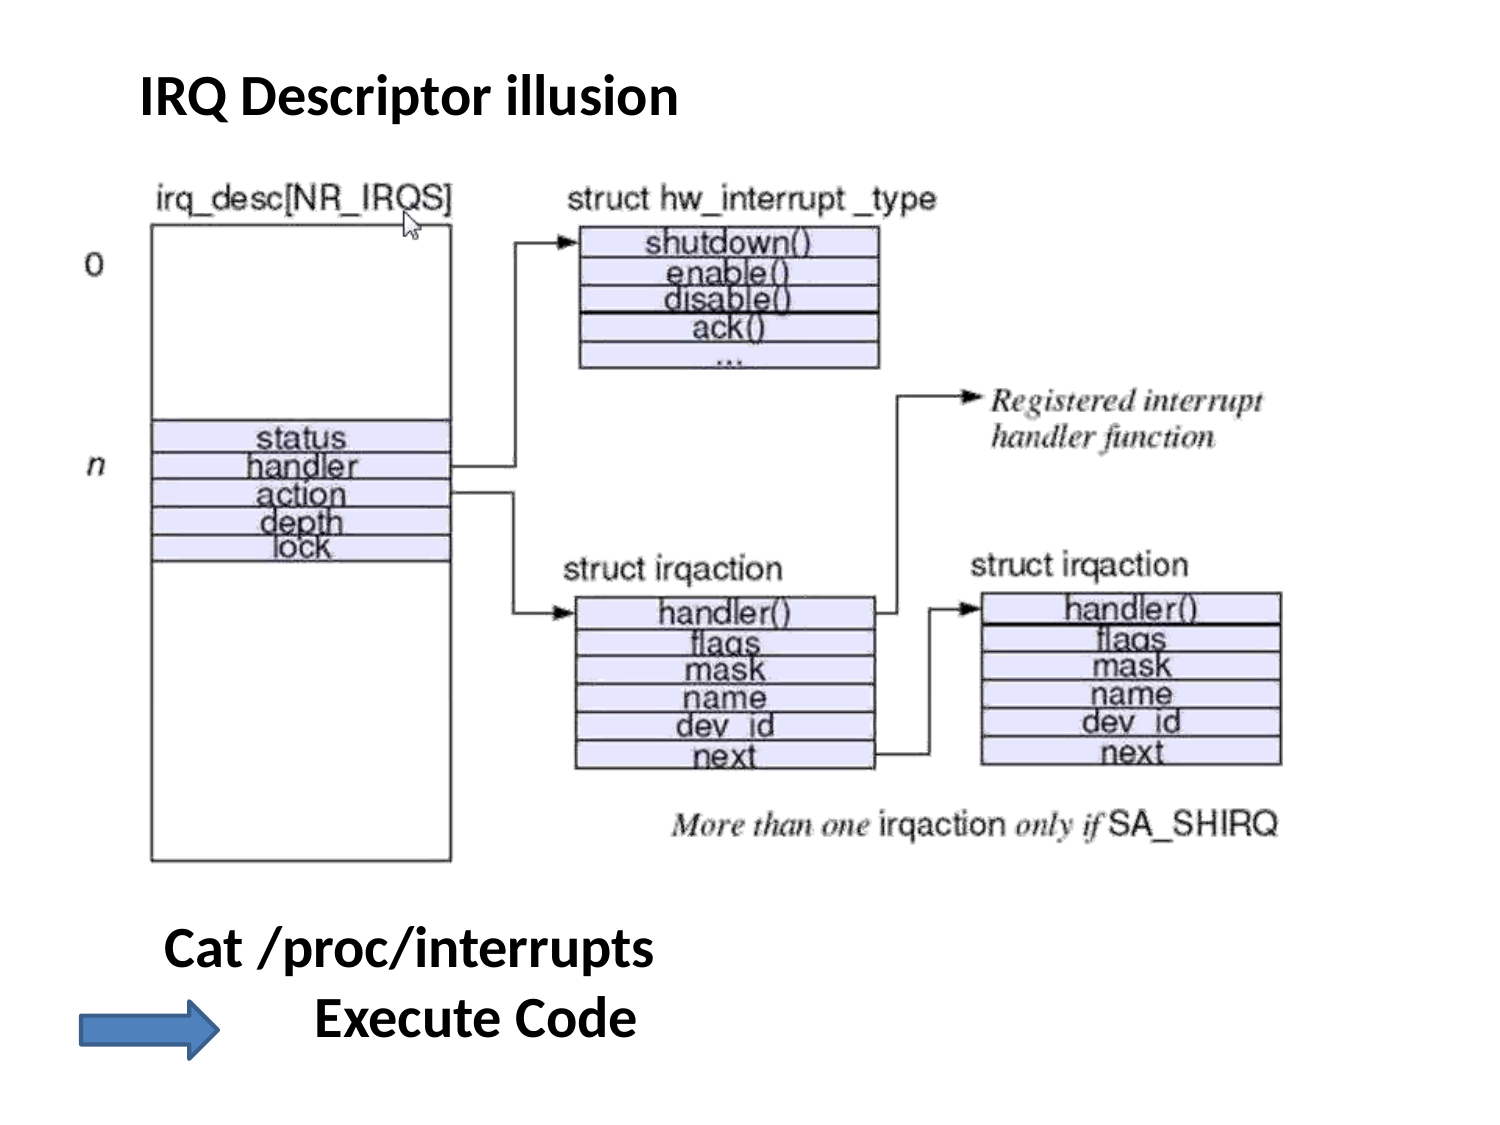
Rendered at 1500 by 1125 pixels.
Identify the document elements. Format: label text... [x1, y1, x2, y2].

text_box Cat /proc/interrupts Execute Code [150, 935, 937, 1057]
text_box [81, 1001, 218, 1059]
text_box IRQ Descriptor illusion [125, 50, 912, 135]
picture [0, 137, 1500, 927]
